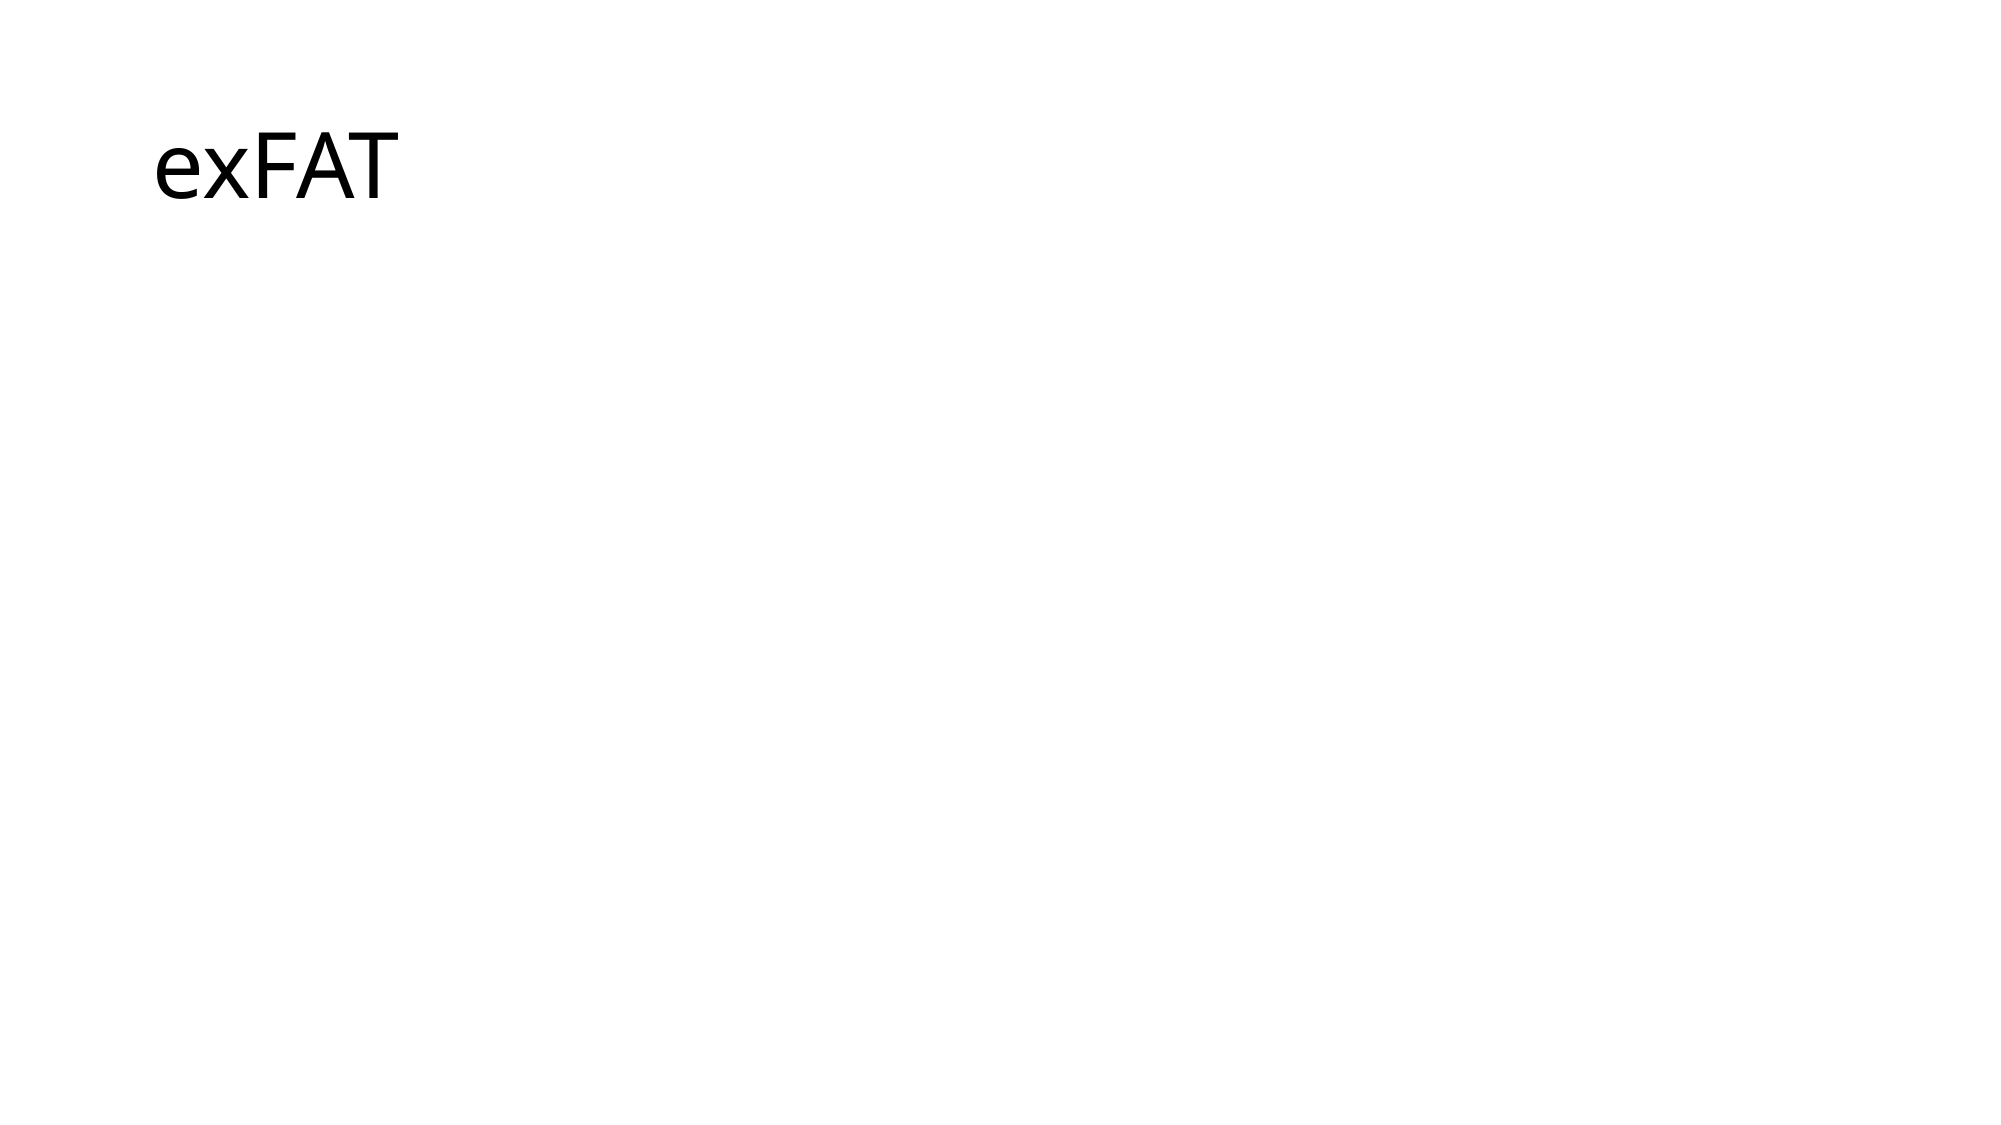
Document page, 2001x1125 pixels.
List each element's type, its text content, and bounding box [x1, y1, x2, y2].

title exFAT [137, 59, 1863, 278]
